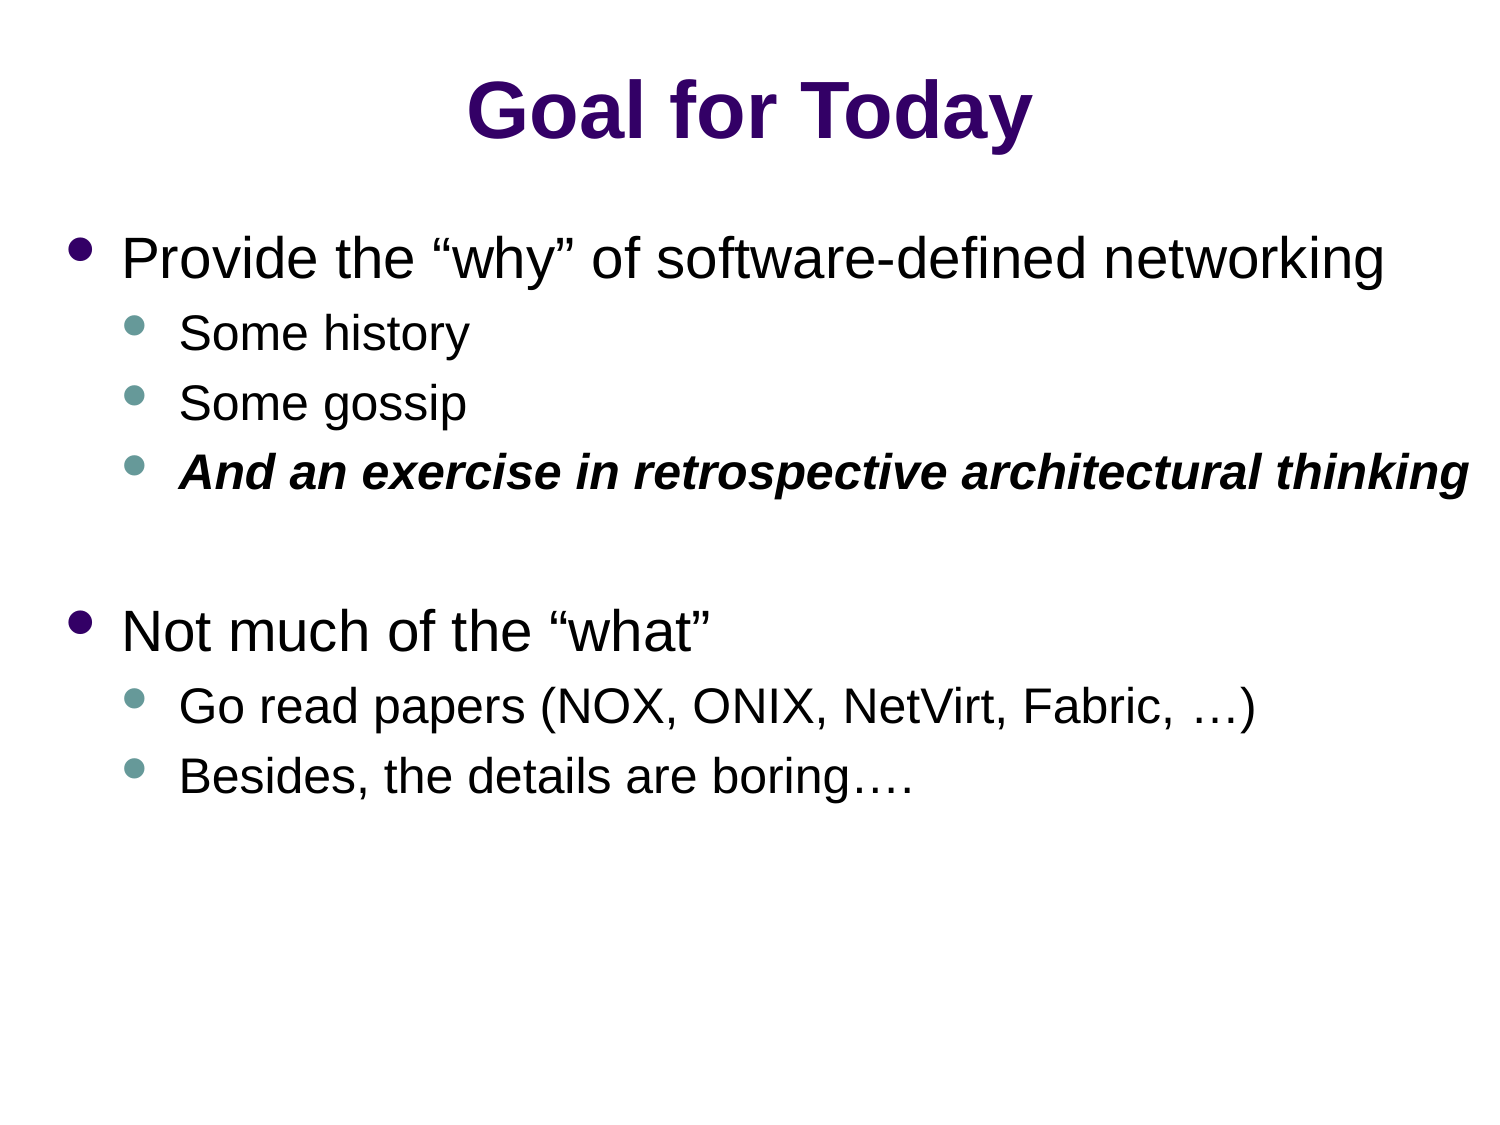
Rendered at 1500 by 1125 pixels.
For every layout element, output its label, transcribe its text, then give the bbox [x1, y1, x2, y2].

title Goal for Today [0, 20, 1500, 163]
list Provide the “why” of software-defined networking Some history Some gossip And an exercise in retrospective architectural thinking Not much of the “what” Go read papers (NOX, ONIX, NetVirt, Fabric, …) Besides, the details are boring…. [50, 212, 1500, 1006]
